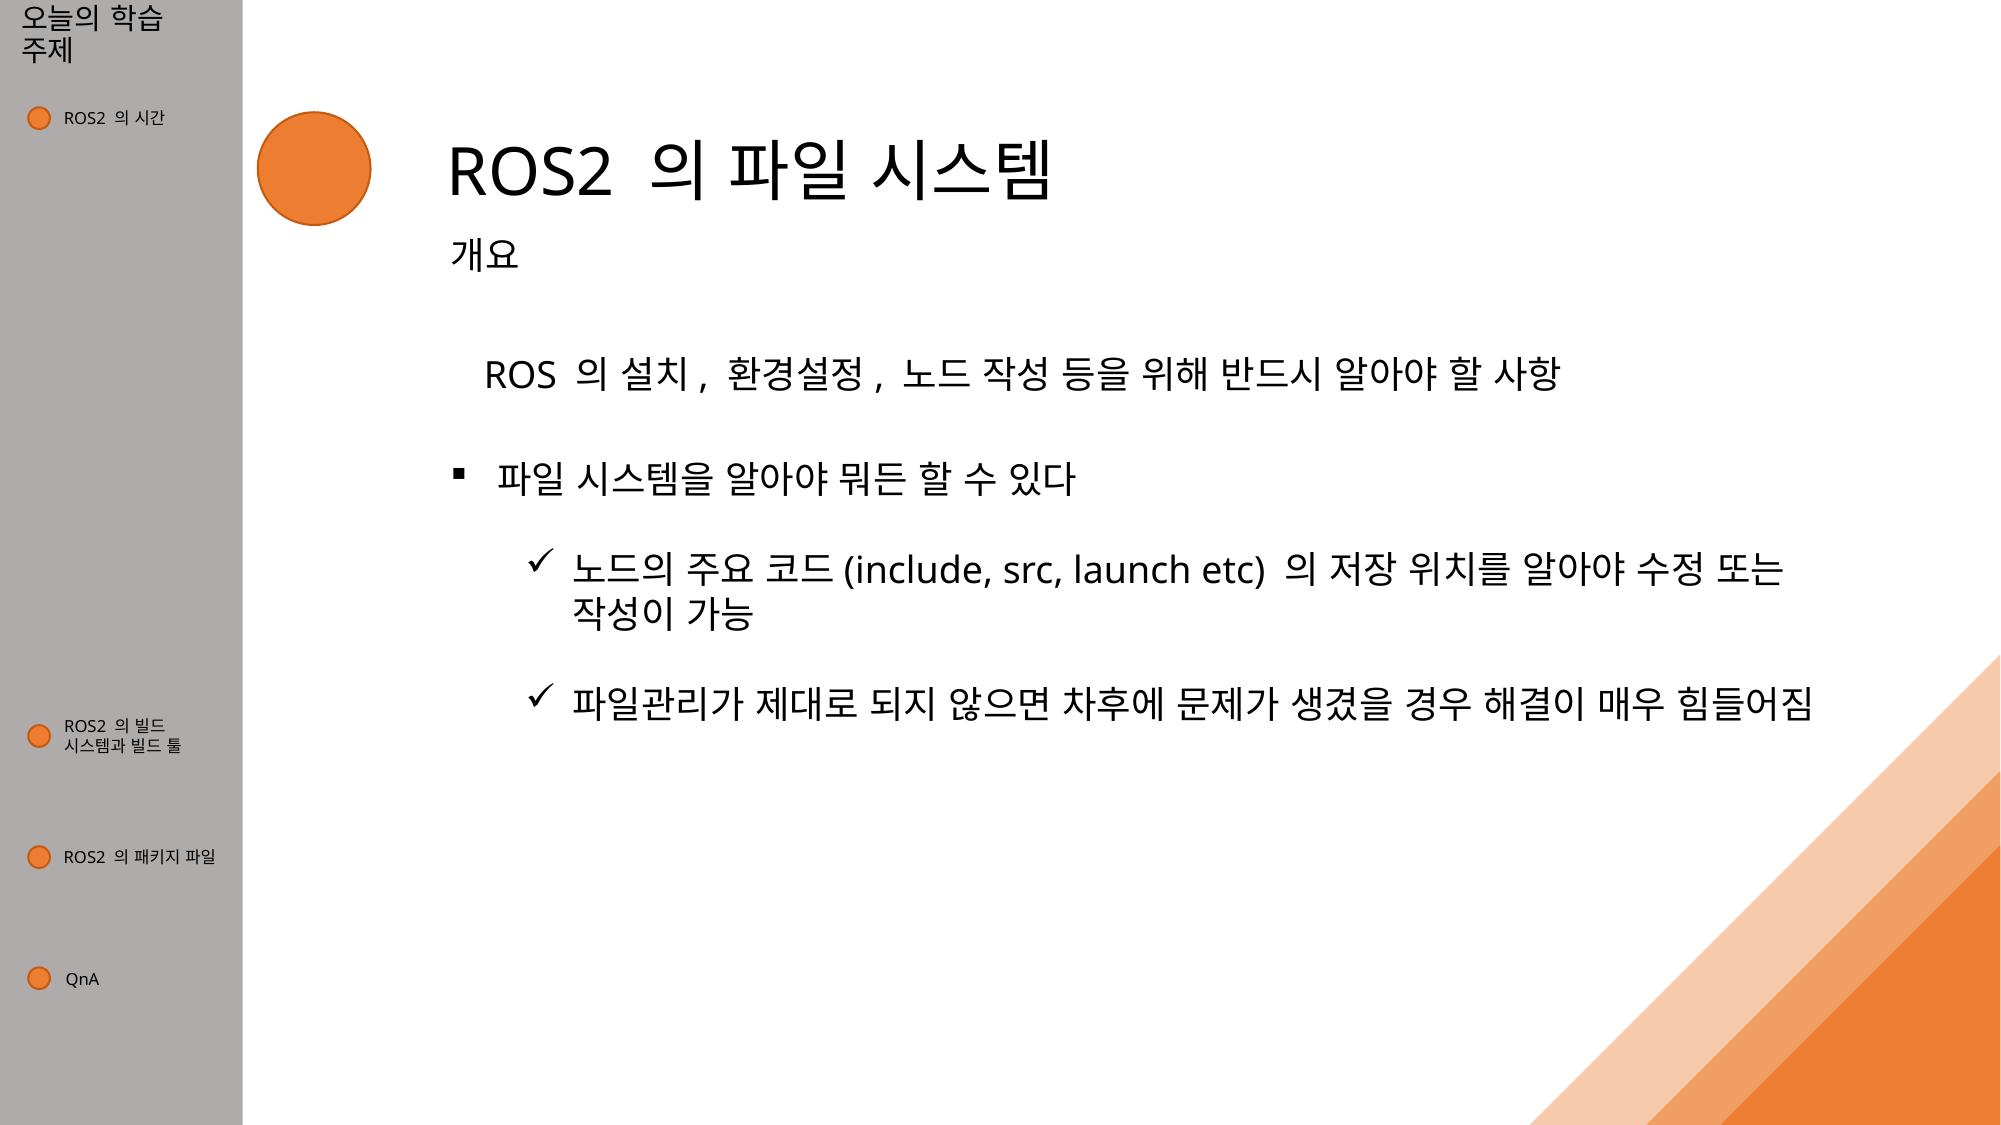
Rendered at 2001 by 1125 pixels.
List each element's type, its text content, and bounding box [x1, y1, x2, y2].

text_box ROS2 의 빌드 시스템과 빌드 툴 [49, 708, 197, 763]
text_box QnA [50, 961, 115, 996]
text_box 3 [27, 724, 49, 748]
text_box 2 [256, 111, 372, 227]
text_box 1 [27, 106, 49, 131]
text_box ROS2 의 파일 시스템 [431, 121, 1070, 217]
text_box 파일 시스템을 알아야 뭐든 할 수 있다 노드의 주요 코드(include, src, launch etc) 의 저장 위치를 알아야 수정 또는 작성이 가능 파일관리가 제대로 되지 않으면 차후에 문제가 생겼을 경우 해결이 매우 힘들어짐 [435, 448, 1855, 779]
text_box 개요 [435, 224, 535, 285]
text_box 4 [27, 845, 48, 870]
title 오늘의 학습 주제 [6, 0, 241, 138]
text_box ROS 의 설치, 환경설정, 노드 작성 등을 위해 반드시 알아야 할 사항 [469, 343, 1578, 404]
text_box ROS2 의 패키지 파일 [48, 839, 232, 875]
text_box 5 [27, 966, 50, 991]
text_box ROS2 의 시간 [49, 100, 181, 136]
